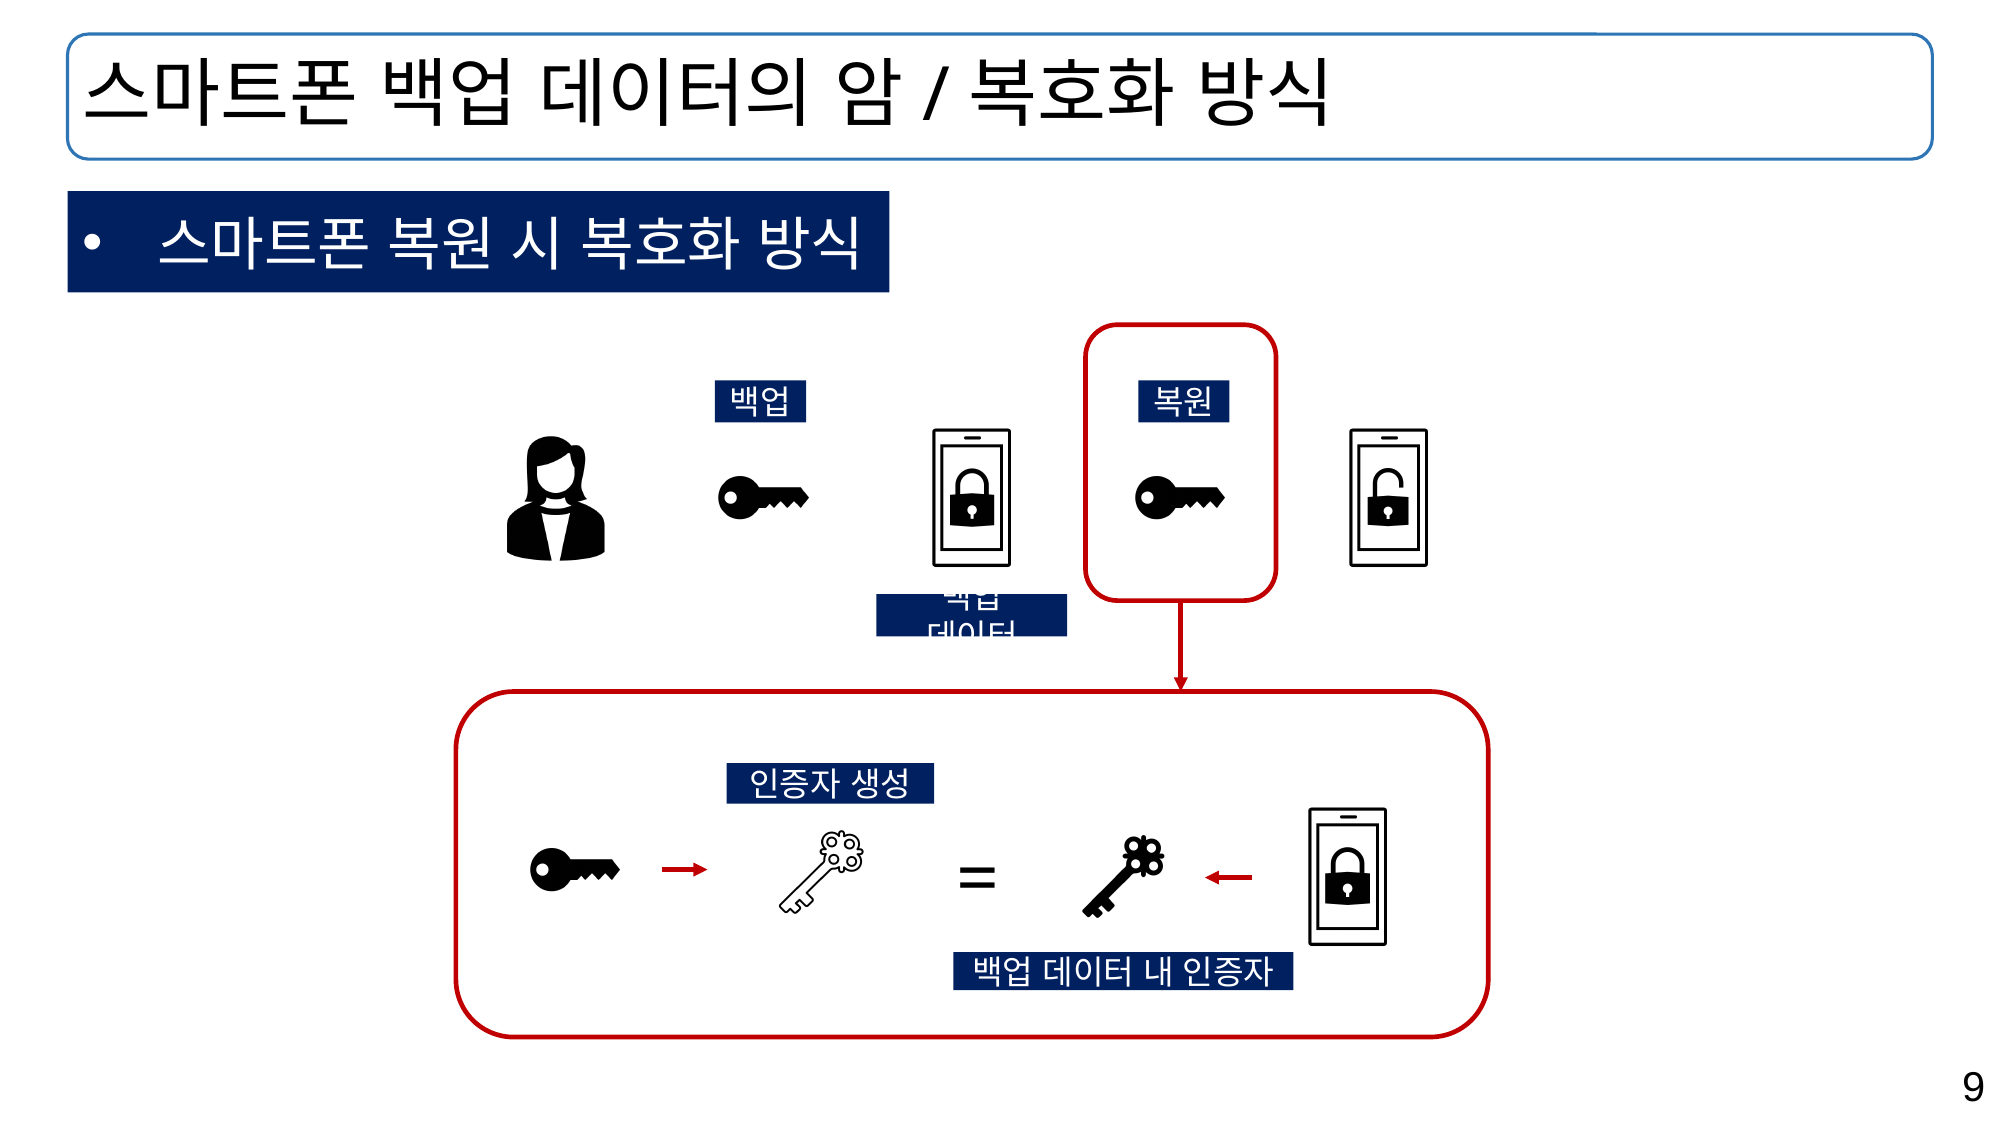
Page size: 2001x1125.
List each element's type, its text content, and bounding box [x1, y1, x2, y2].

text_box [455, 324, 1489, 1037]
text_box 스마트폰 복원 시 복호화 방식 [66, 190, 891, 294]
title 스마트폰 백업 데이터의 암/복호화 방식 [67, 34, 1933, 160]
